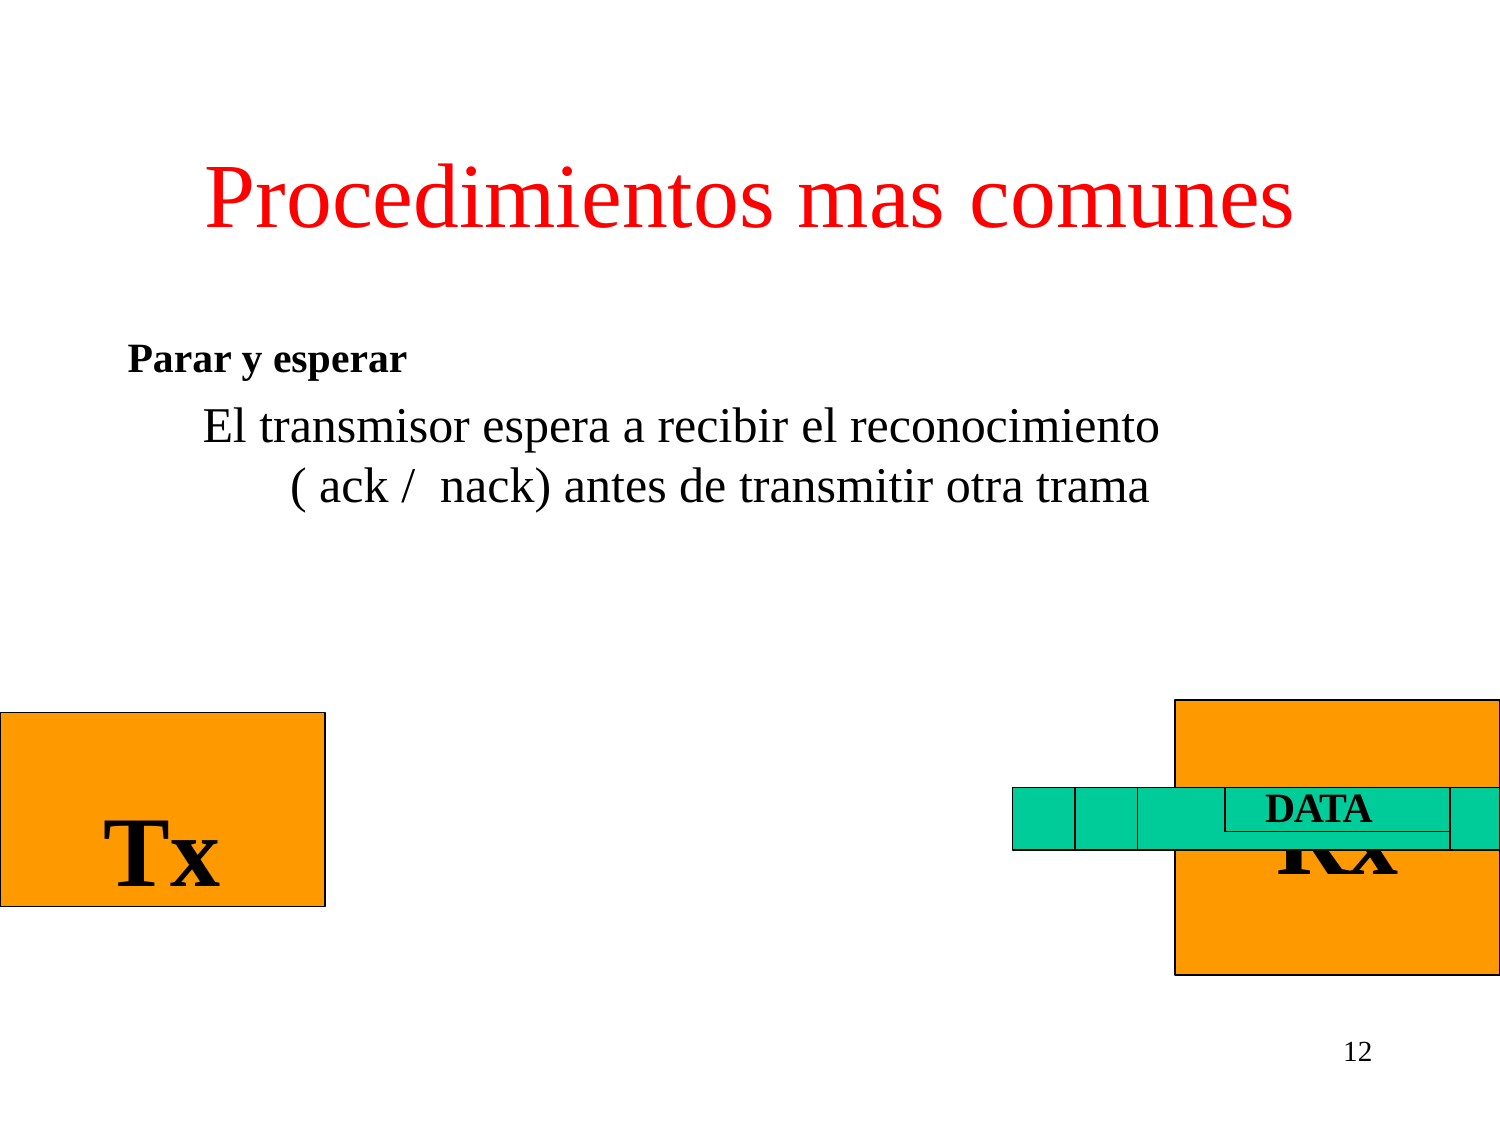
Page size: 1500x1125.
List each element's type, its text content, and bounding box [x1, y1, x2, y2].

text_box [1011, 786, 1500, 852]
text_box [1173, 698, 1500, 785]
text_box Tx [0, 712, 325, 907]
slide_number 12 [1336, 1032, 1379, 1125]
text_box Parar y esperar El transmisor espera a recibir el reconocimiento ( ack / nack) antes de transmitir otra trama [125, 319, 1311, 513]
title Procedimientos mas comunes [202, 133, 1297, 319]
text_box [1173, 858, 1500, 976]
